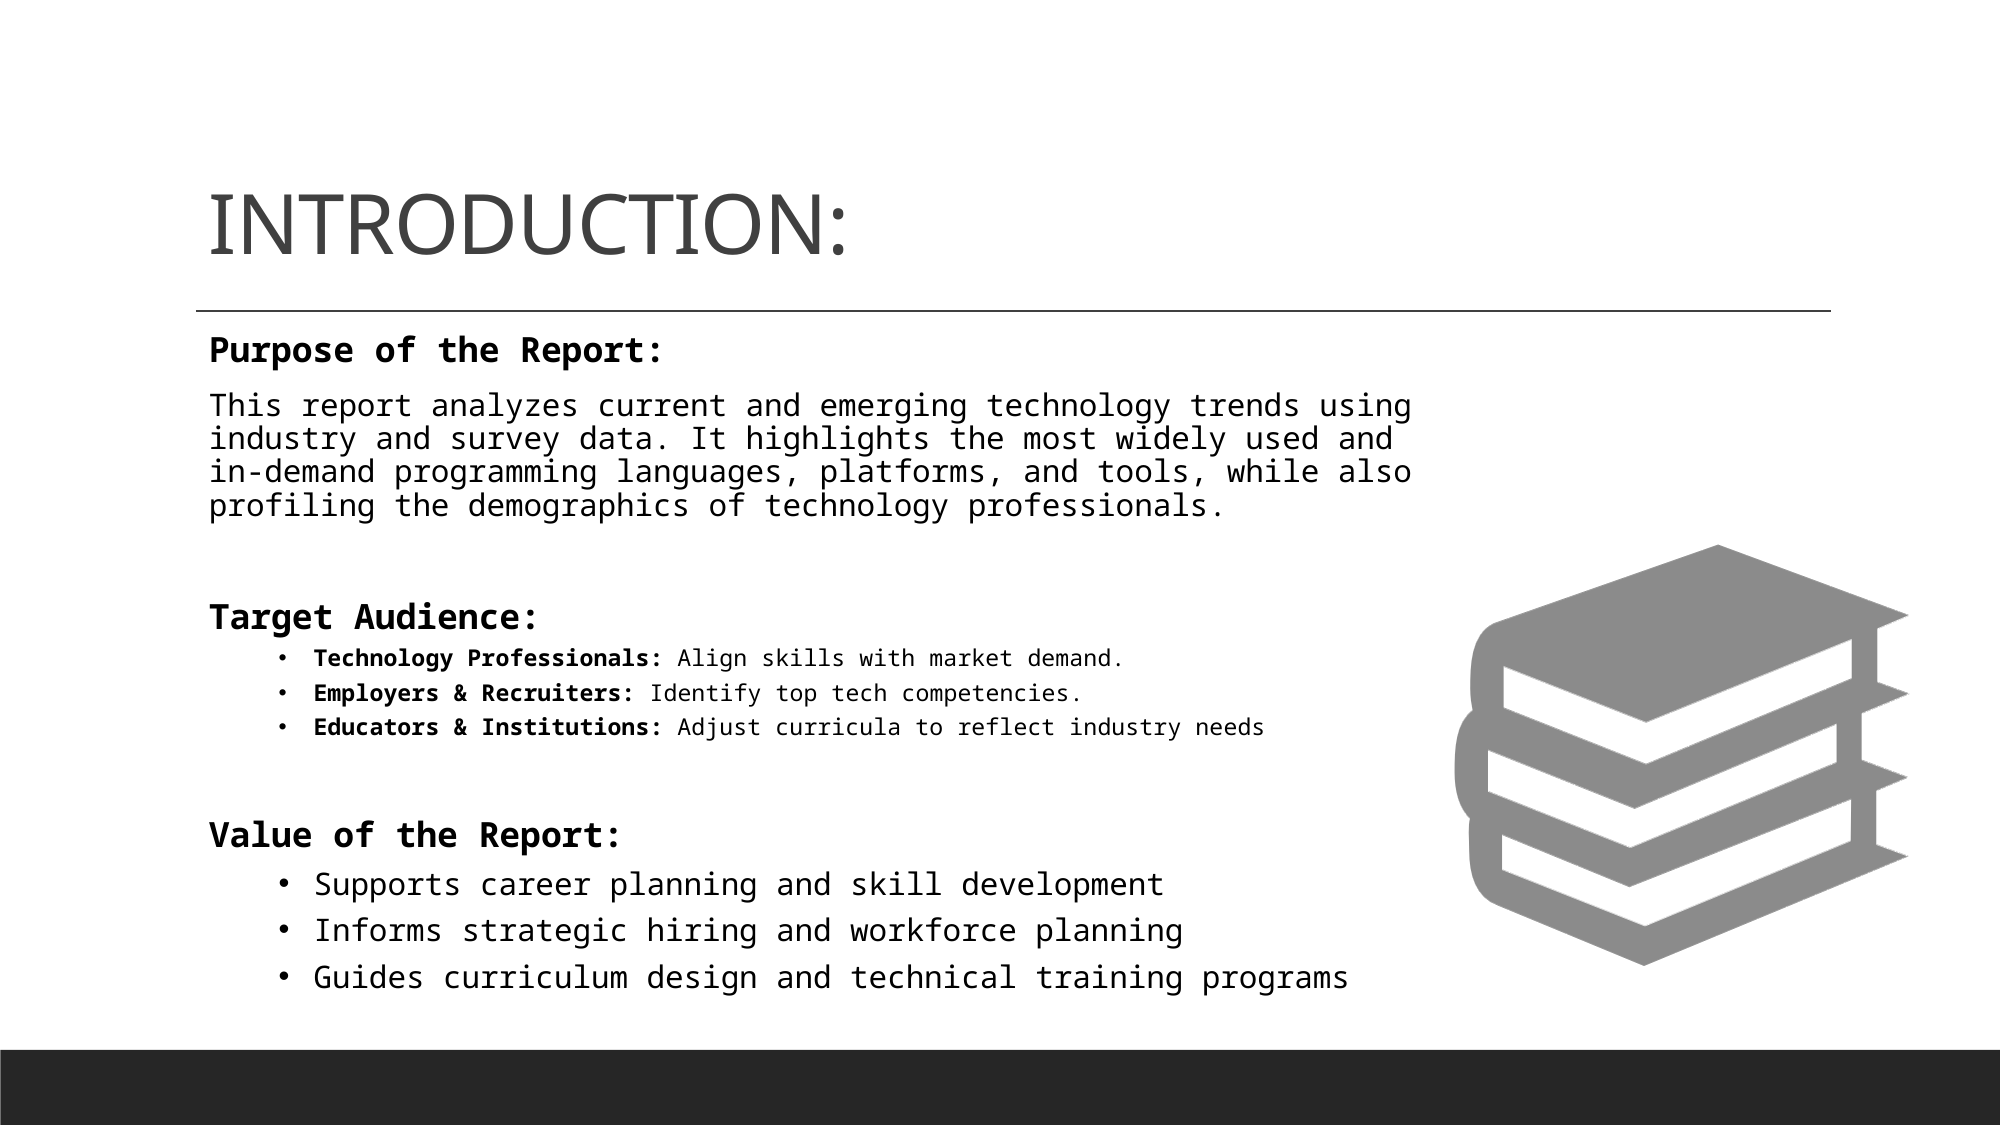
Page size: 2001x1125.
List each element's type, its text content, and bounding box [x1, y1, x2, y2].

picture [1428, 503, 1931, 1006]
text_box Purpose of the Report: This report analyzes current and emerging technology trends using industry and survey data. It highlights the most widely used and in-demand programming languages, platforms, and tools, while also profiling the demographics of technology professionals. Target Audience: Technology Professionals: Align skills with market demand. Employers & Recruiters: Identify top tech competencies. Educators & Institutions: Adjust curricula to reflect industry needs Value of the Report: Supports career planning and skill development Informs strategic hiring and workforce planning Guides curriculum design and technical training programs [193, 325, 1429, 1039]
title INTRODUCTION: [193, 152, 1449, 304]
